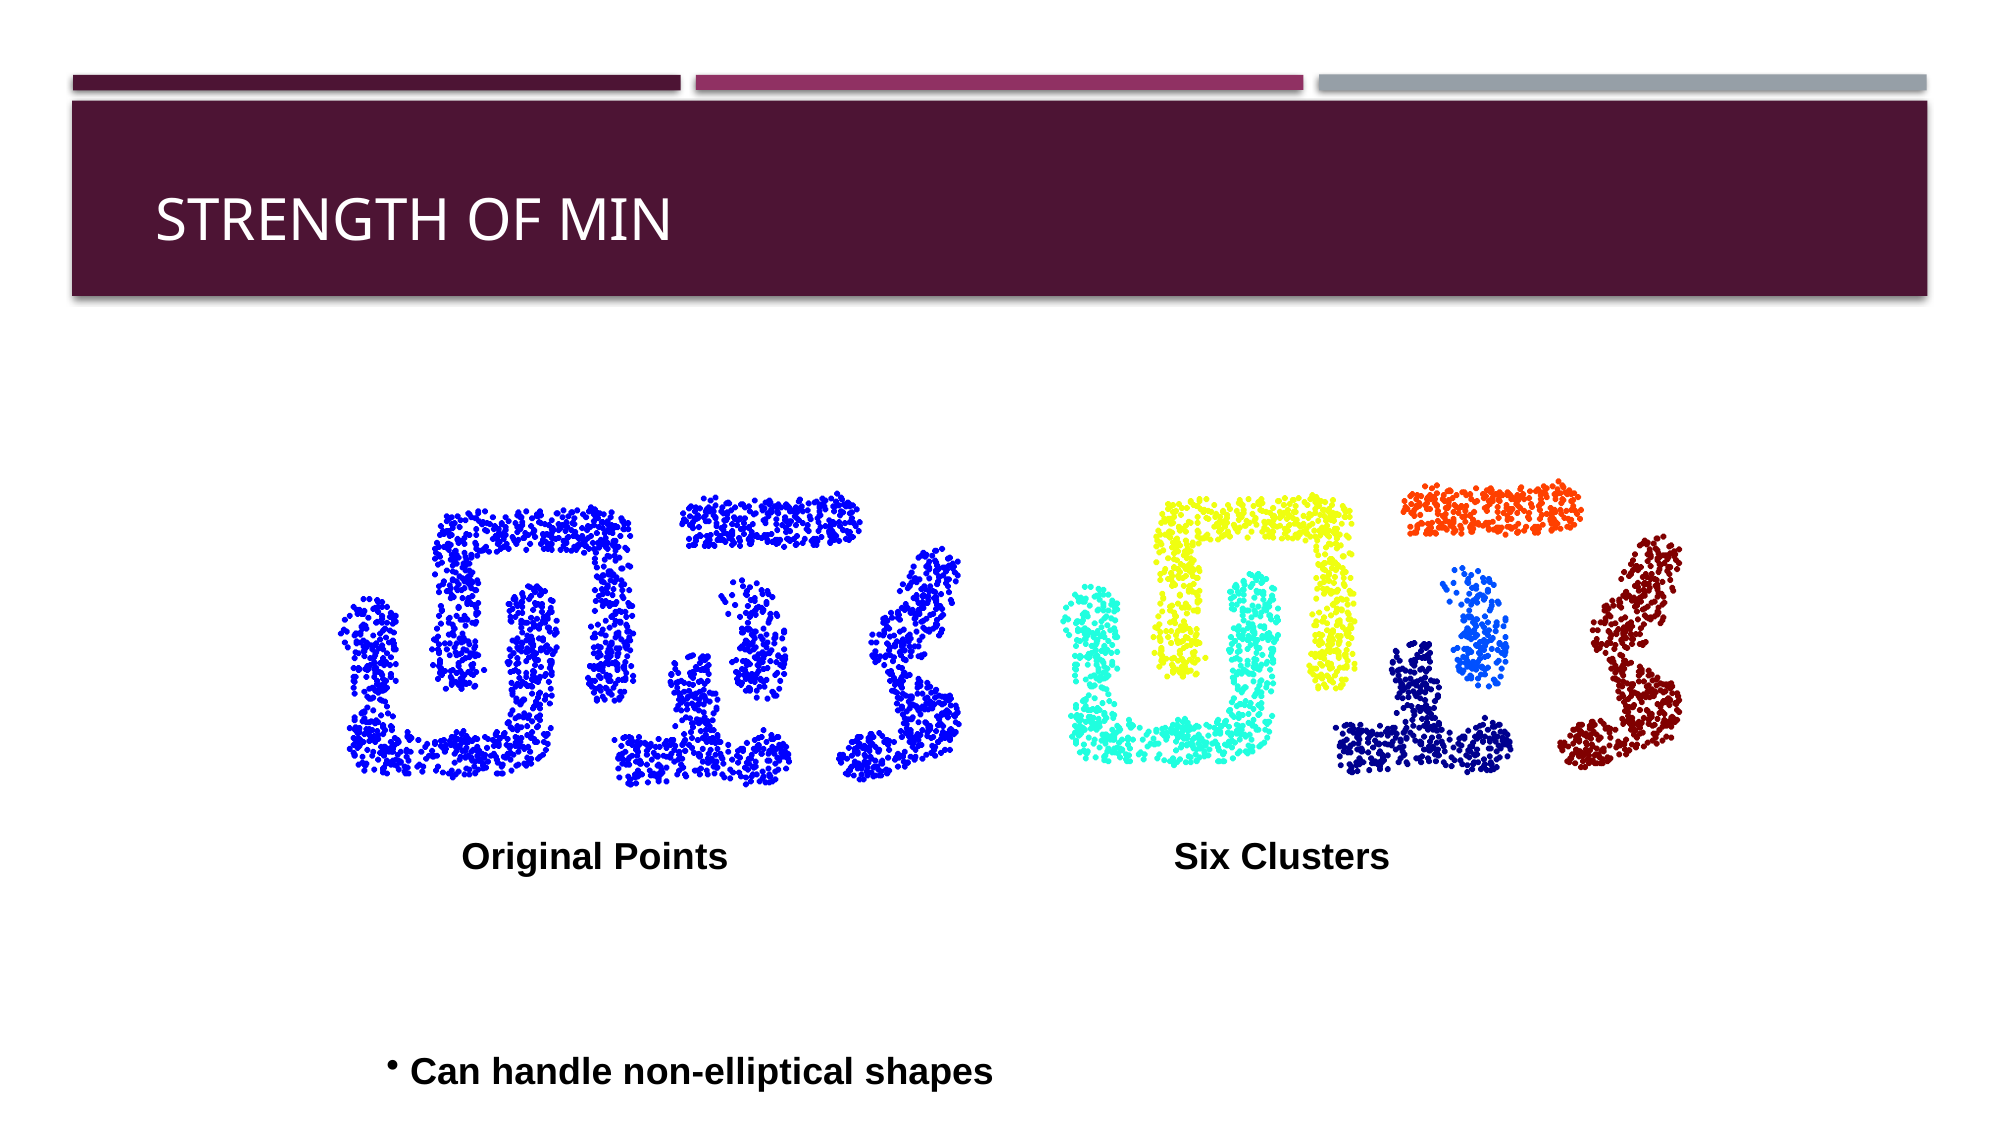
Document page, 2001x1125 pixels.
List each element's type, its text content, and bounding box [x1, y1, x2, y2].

text_box Can handle non-elliptical shapes [371, 1039, 1410, 1100]
title Strength of MIN [140, 168, 1499, 260]
picture [237, 336, 1757, 951]
